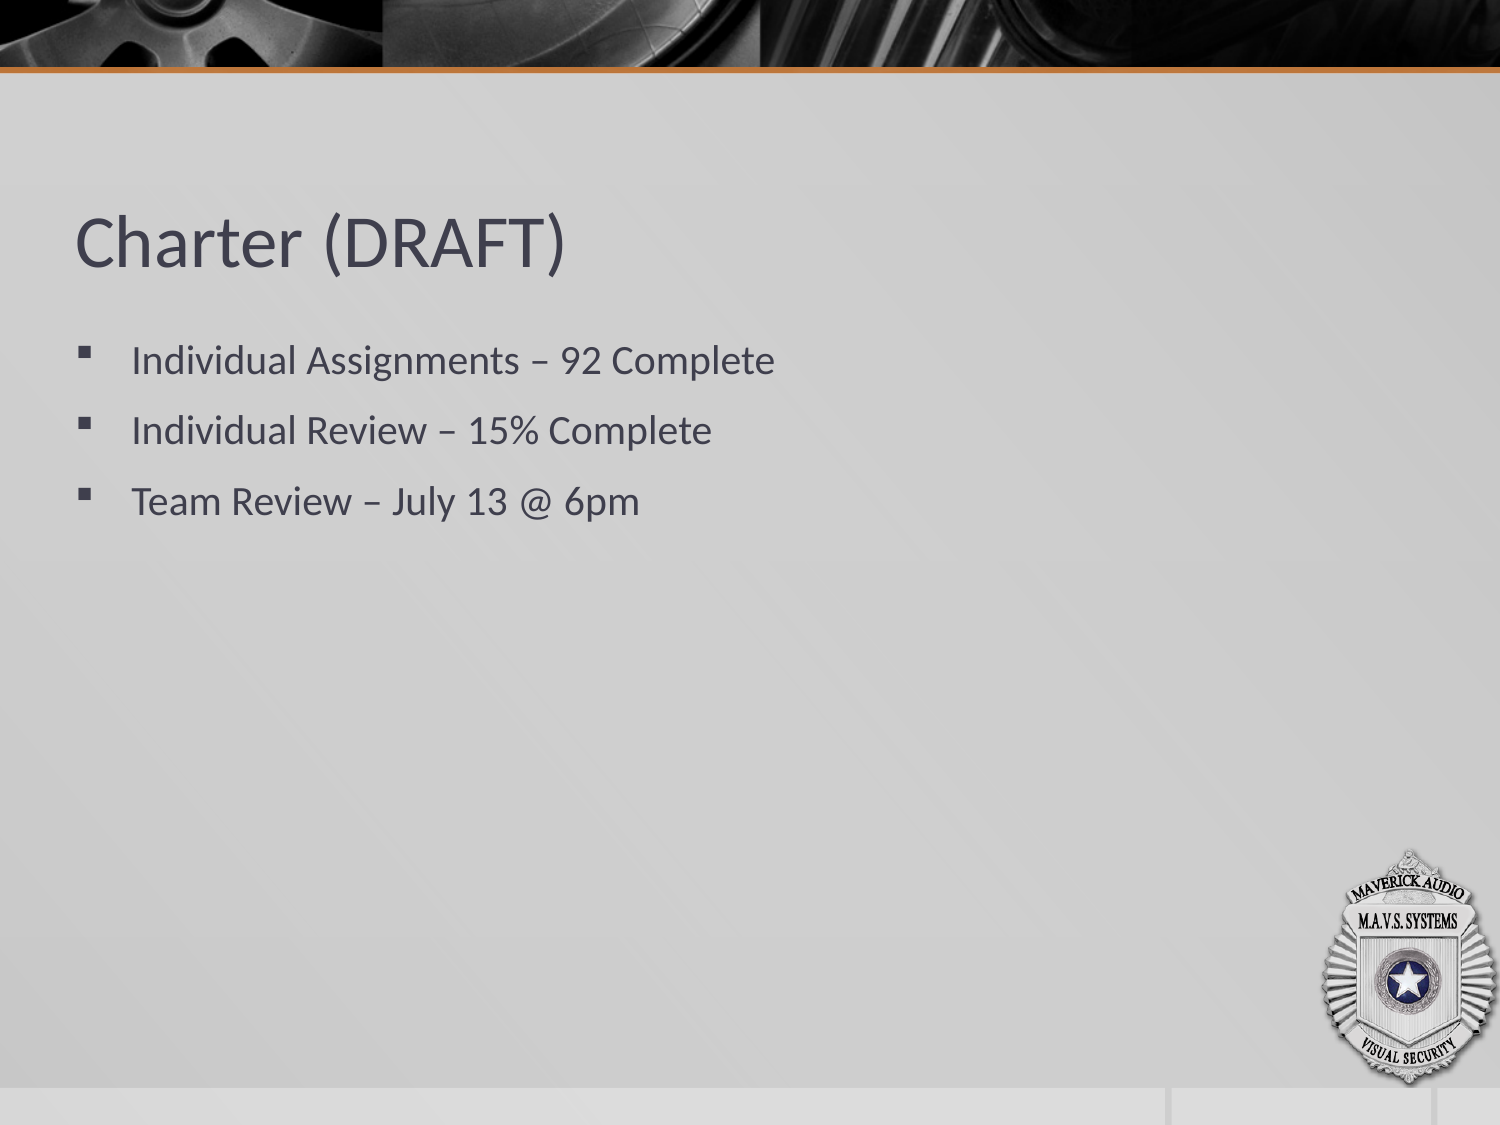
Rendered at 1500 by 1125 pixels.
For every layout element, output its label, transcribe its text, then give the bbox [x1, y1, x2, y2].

picture [1316, 845, 1500, 1088]
title Charter (DRAFT) [75, 162, 1425, 313]
list Individual Assignments – 92 Complete Individual Review – 15% Complete Team Review – July 13 @ 6pm [75, 324, 1425, 1005]
picture [0, 0, 1500, 67]
